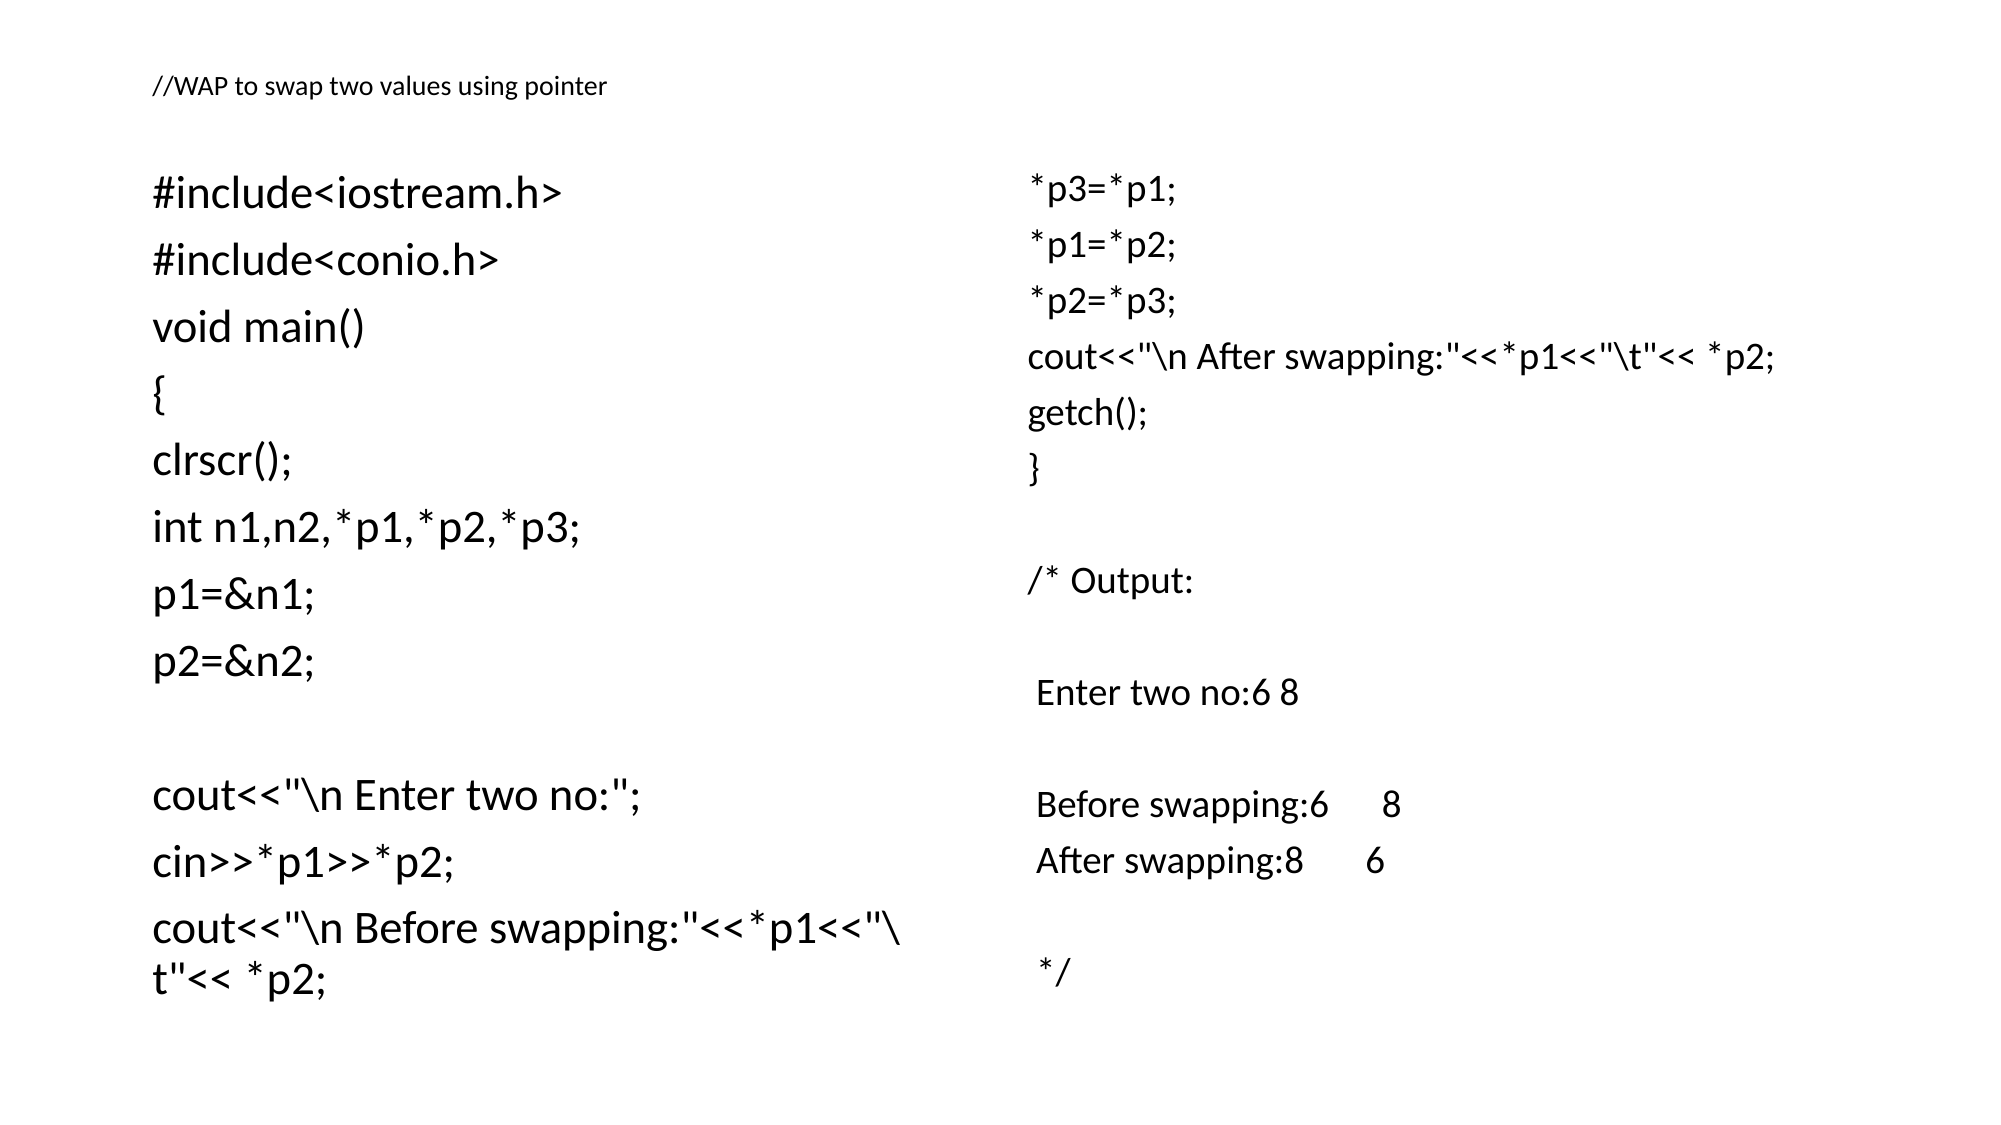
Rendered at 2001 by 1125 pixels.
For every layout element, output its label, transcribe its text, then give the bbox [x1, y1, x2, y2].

list *p3=*p1; *p1=*p2; *p2=*p3; cout<<"\n After swapping:"<<*p1<<"\t"<< *p2; getch(); } /* Output: Enter two no:6 8 Before swapping:6 8 After swapping:8 6 */ [1012, 160, 1863, 1014]
list #include<iostream.h> #include<conio.h> void main() { clrscr(); int n1,n2,*p1,*p2,*p3; p1=&n1; p2=&n2; cout<<"\n Enter two no:"; cin>>*p1>>*p2; cout<<"\n Before swapping:"<<*p1<<"\t"<< *p2; [137, 160, 988, 1014]
title //WAP to swap two values using pointer [137, 63, 1863, 183]
